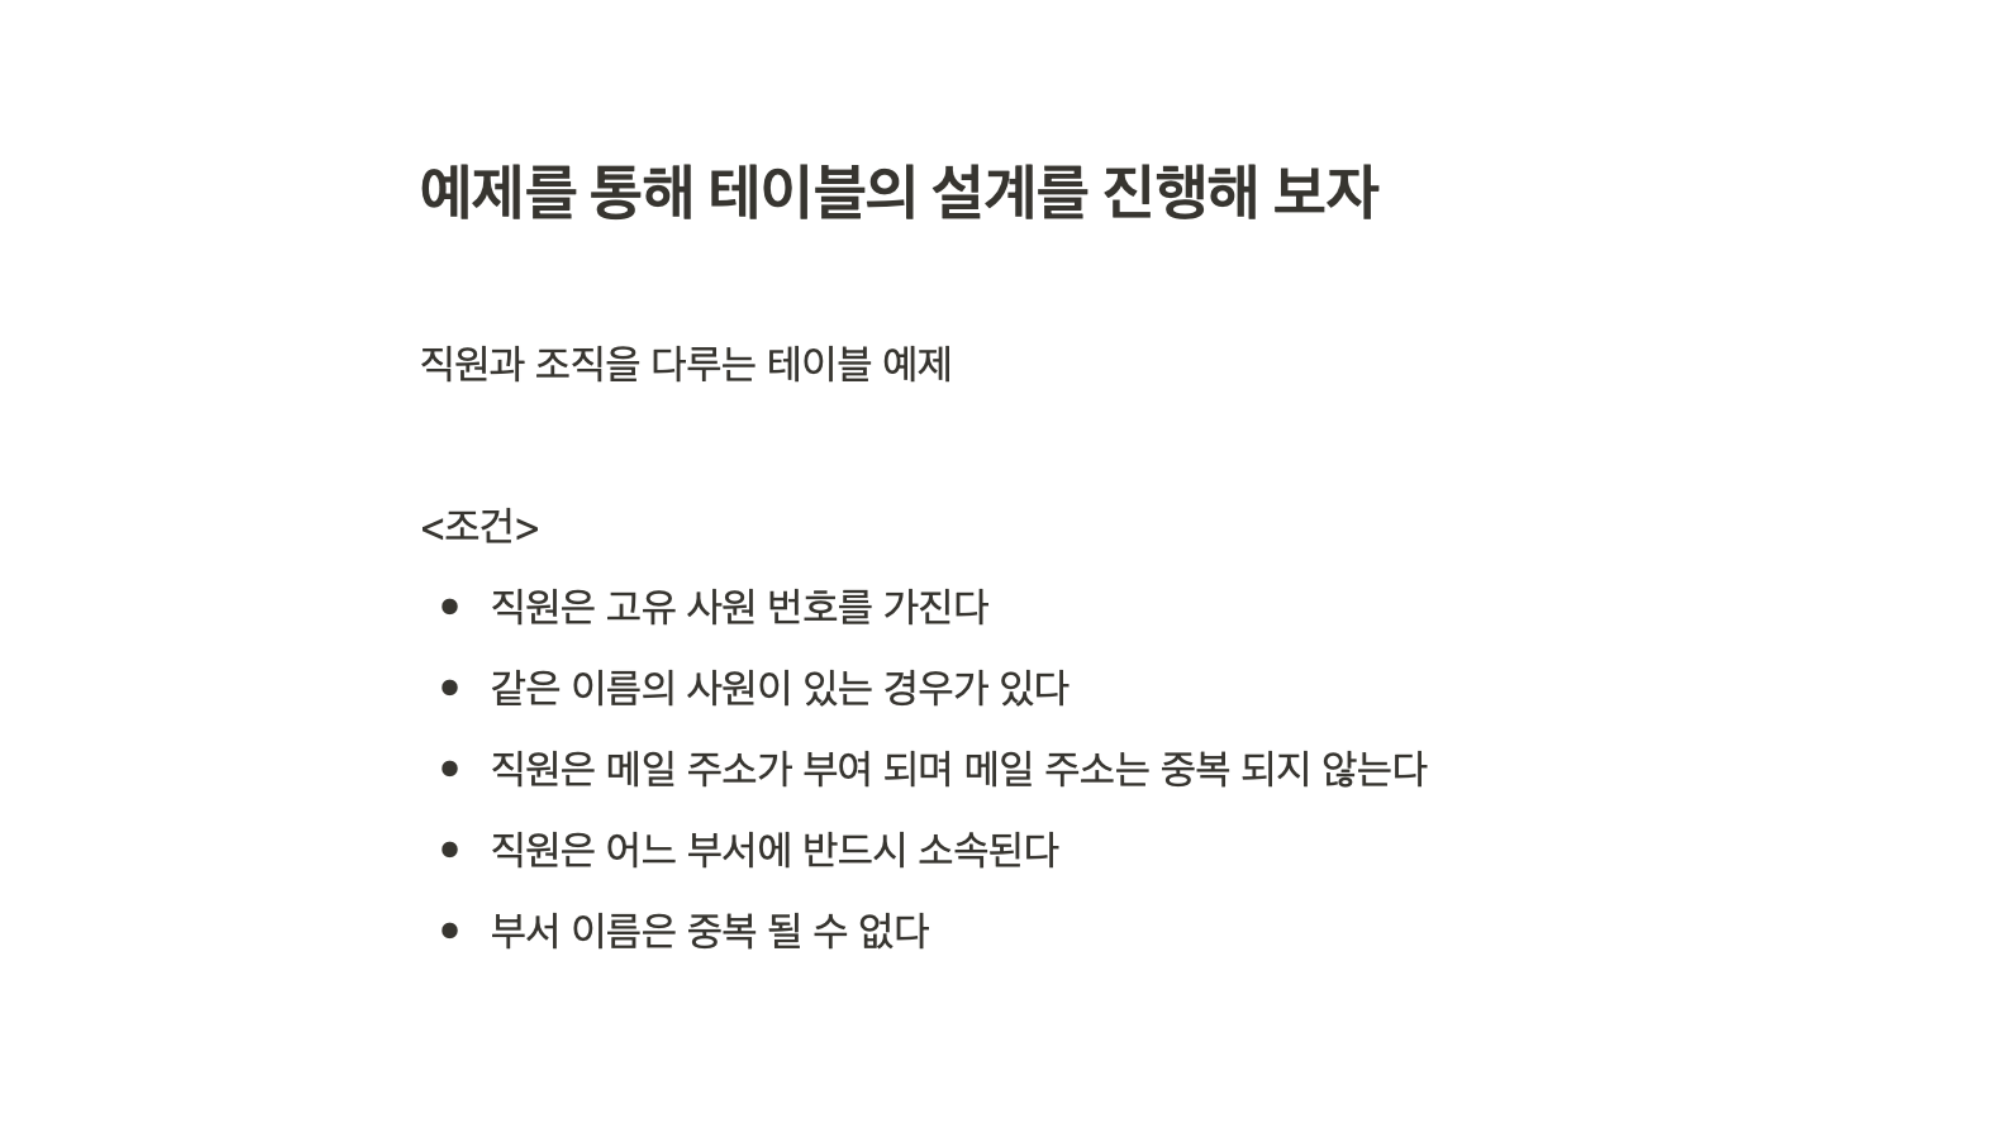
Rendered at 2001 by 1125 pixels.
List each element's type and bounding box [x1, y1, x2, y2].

picture [372, 136, 1628, 989]
